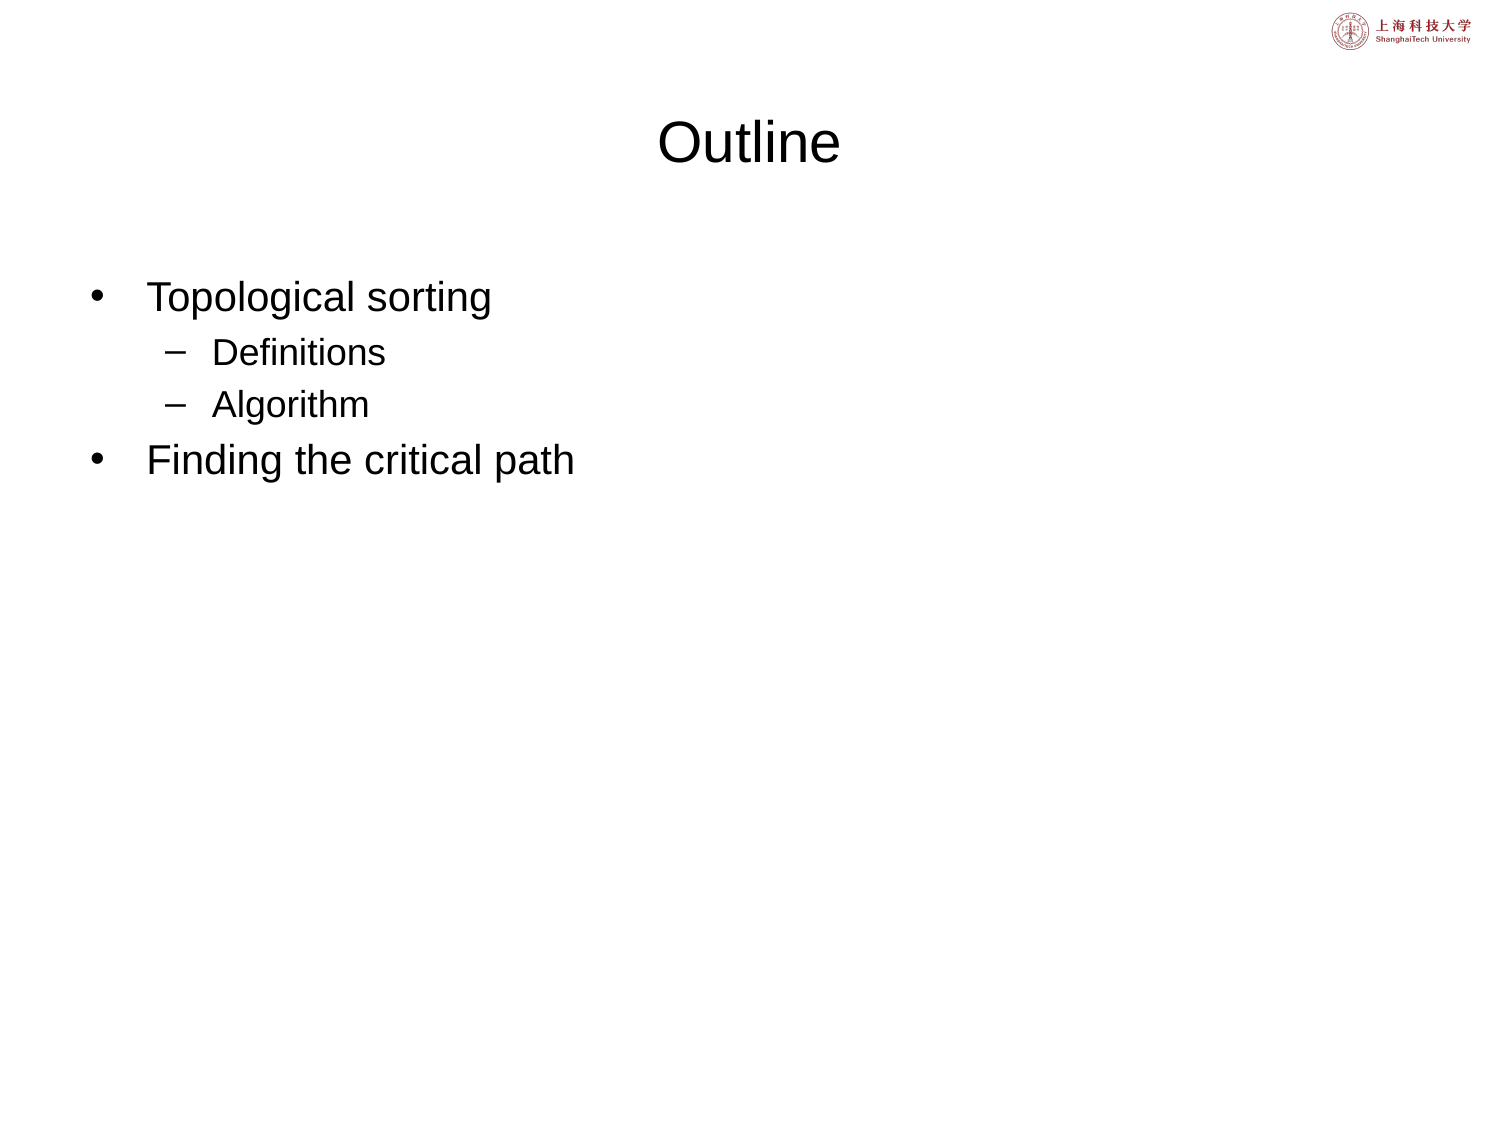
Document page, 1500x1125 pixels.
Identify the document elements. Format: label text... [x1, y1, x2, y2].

list Topological sorting Definitions Algorithm Finding the critical path [74, 262, 1426, 1006]
picture [1327, 0, 1478, 109]
title Outline [74, 44, 1426, 233]
